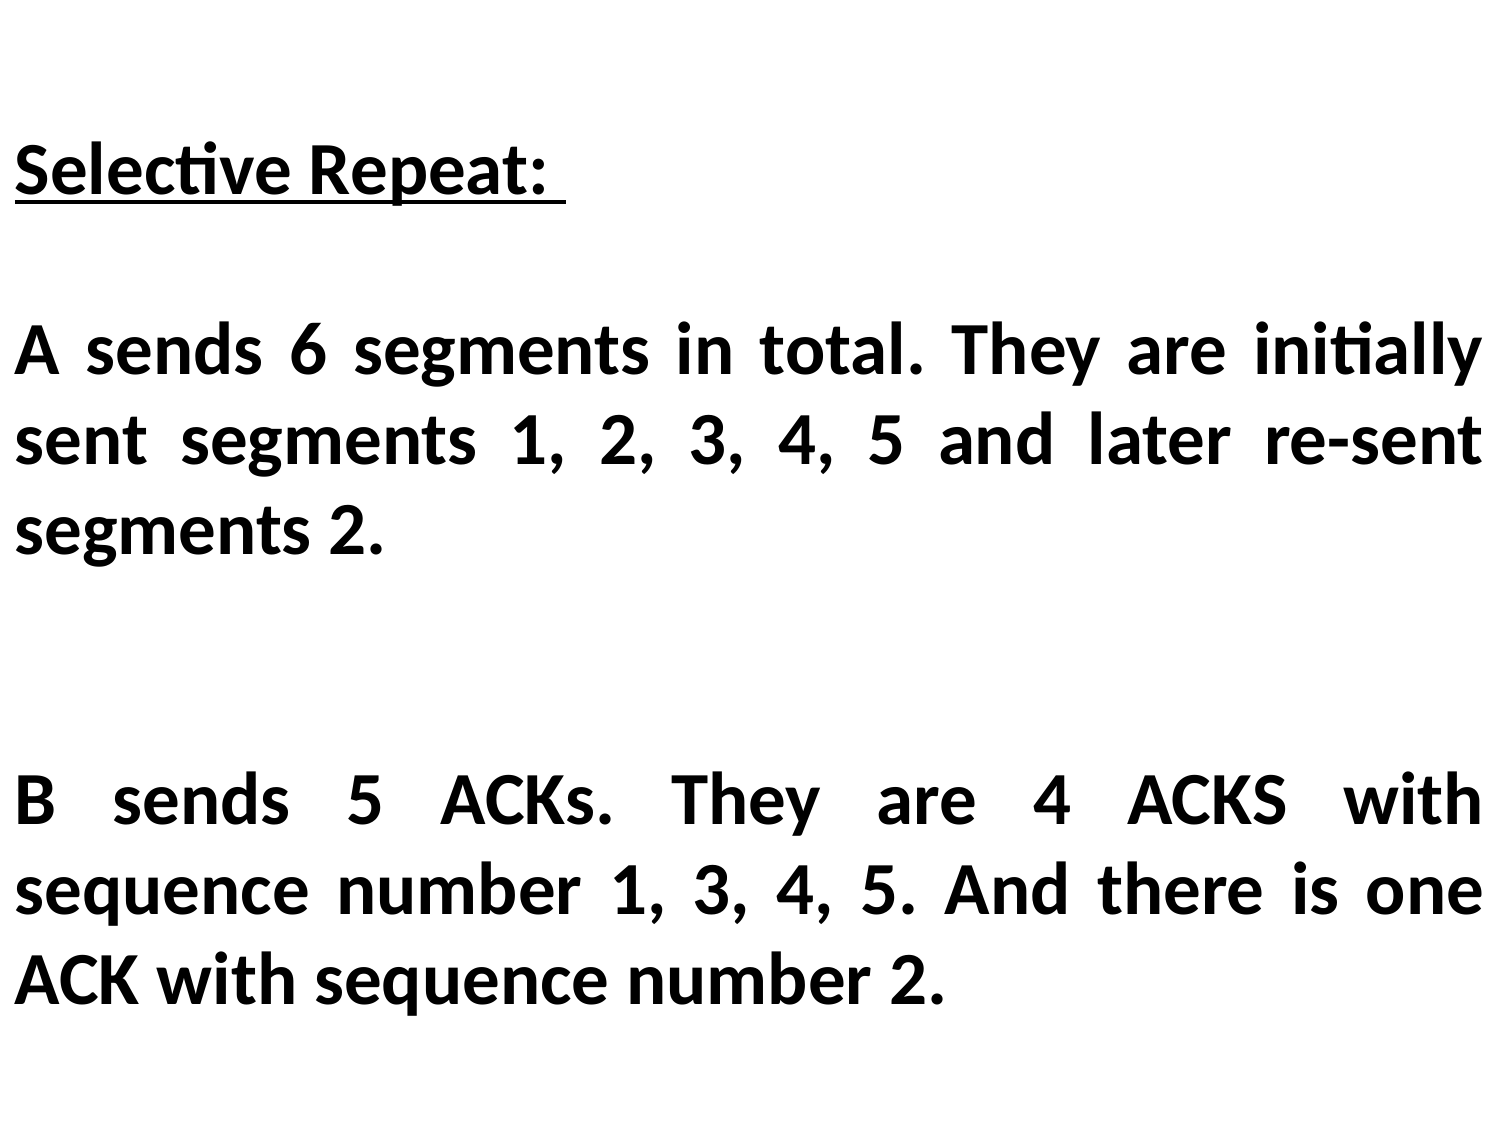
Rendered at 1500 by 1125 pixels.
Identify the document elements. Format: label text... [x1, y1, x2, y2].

text_box Selective Repeat: A sends 6 segments in total. They are initially sent segments 1, 2, 3, 4, 5 and later re-sent segments 2. B sends 5 ACKs. They are 4 ACKS with sequence number 1, 3, 4, 5. And there is one ACK with sequence number 2. [0, 112, 1500, 1028]
